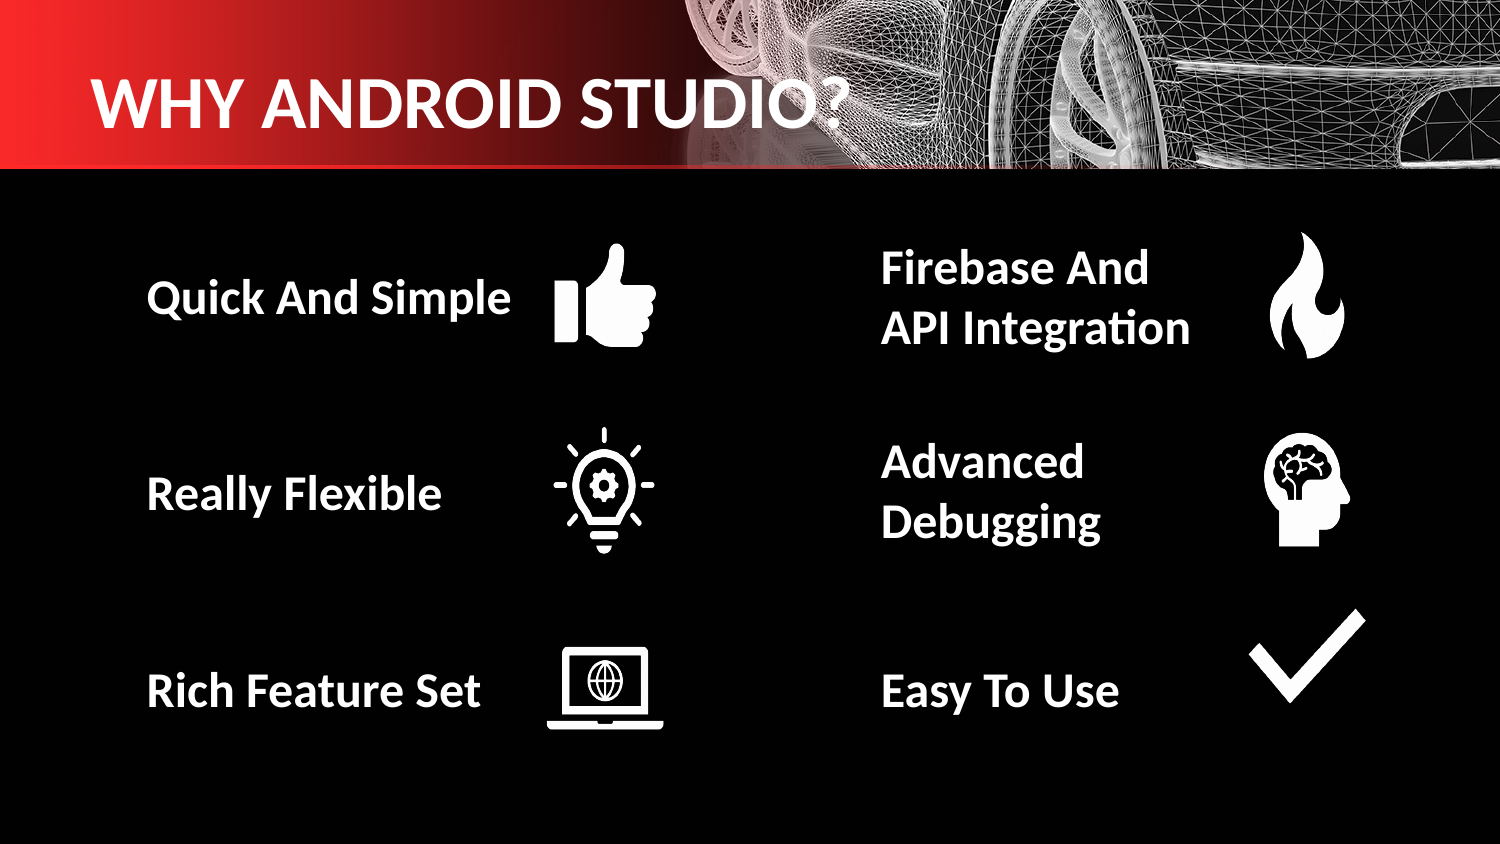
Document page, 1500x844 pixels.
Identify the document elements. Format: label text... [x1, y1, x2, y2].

text_box Quick And Simple [131, 257, 538, 332]
text_box Really Flexible [131, 453, 468, 529]
text_box Advanced Debugging [865, 421, 1173, 556]
text_box Easy To Use [865, 649, 1216, 725]
picture [0, 0, 1500, 844]
text_box Rich Feature Set [131, 649, 538, 725]
text_box Firebase And API Integration [865, 226, 1240, 362]
title WHY ANDROID STUDIO? [75, 28, 1425, 169]
